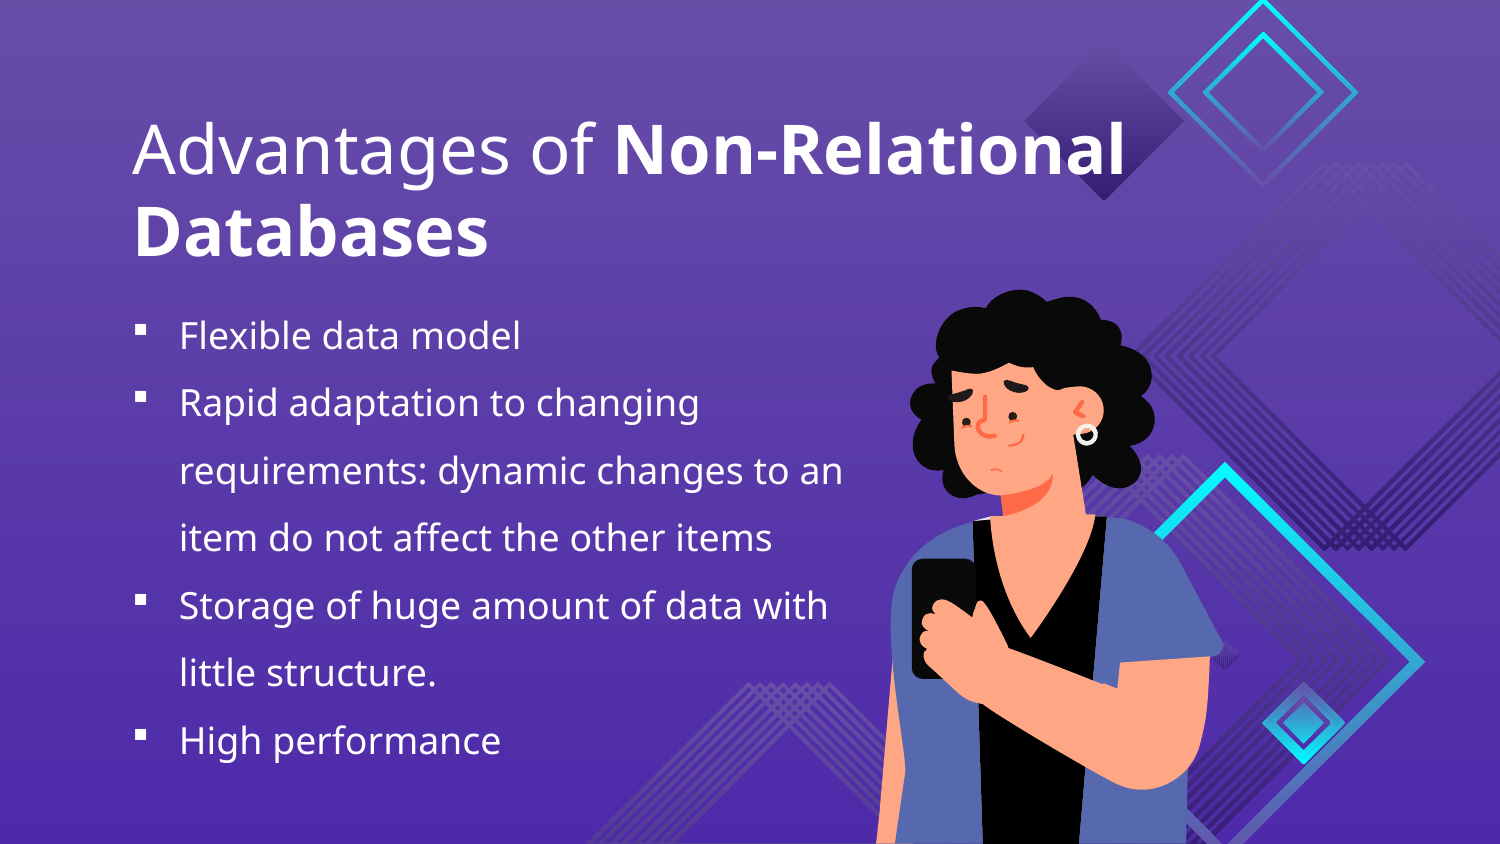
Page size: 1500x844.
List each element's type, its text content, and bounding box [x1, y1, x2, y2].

list Flexible data model Rapid adaptation to changing requirements: dynamic changes to an item do not affect the other items Storage of huge amount of data with little structure. High performance [116, 274, 867, 790]
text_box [875, 289, 1226, 844]
title Advantages of Non-Relational Databases [116, 90, 1226, 184]
